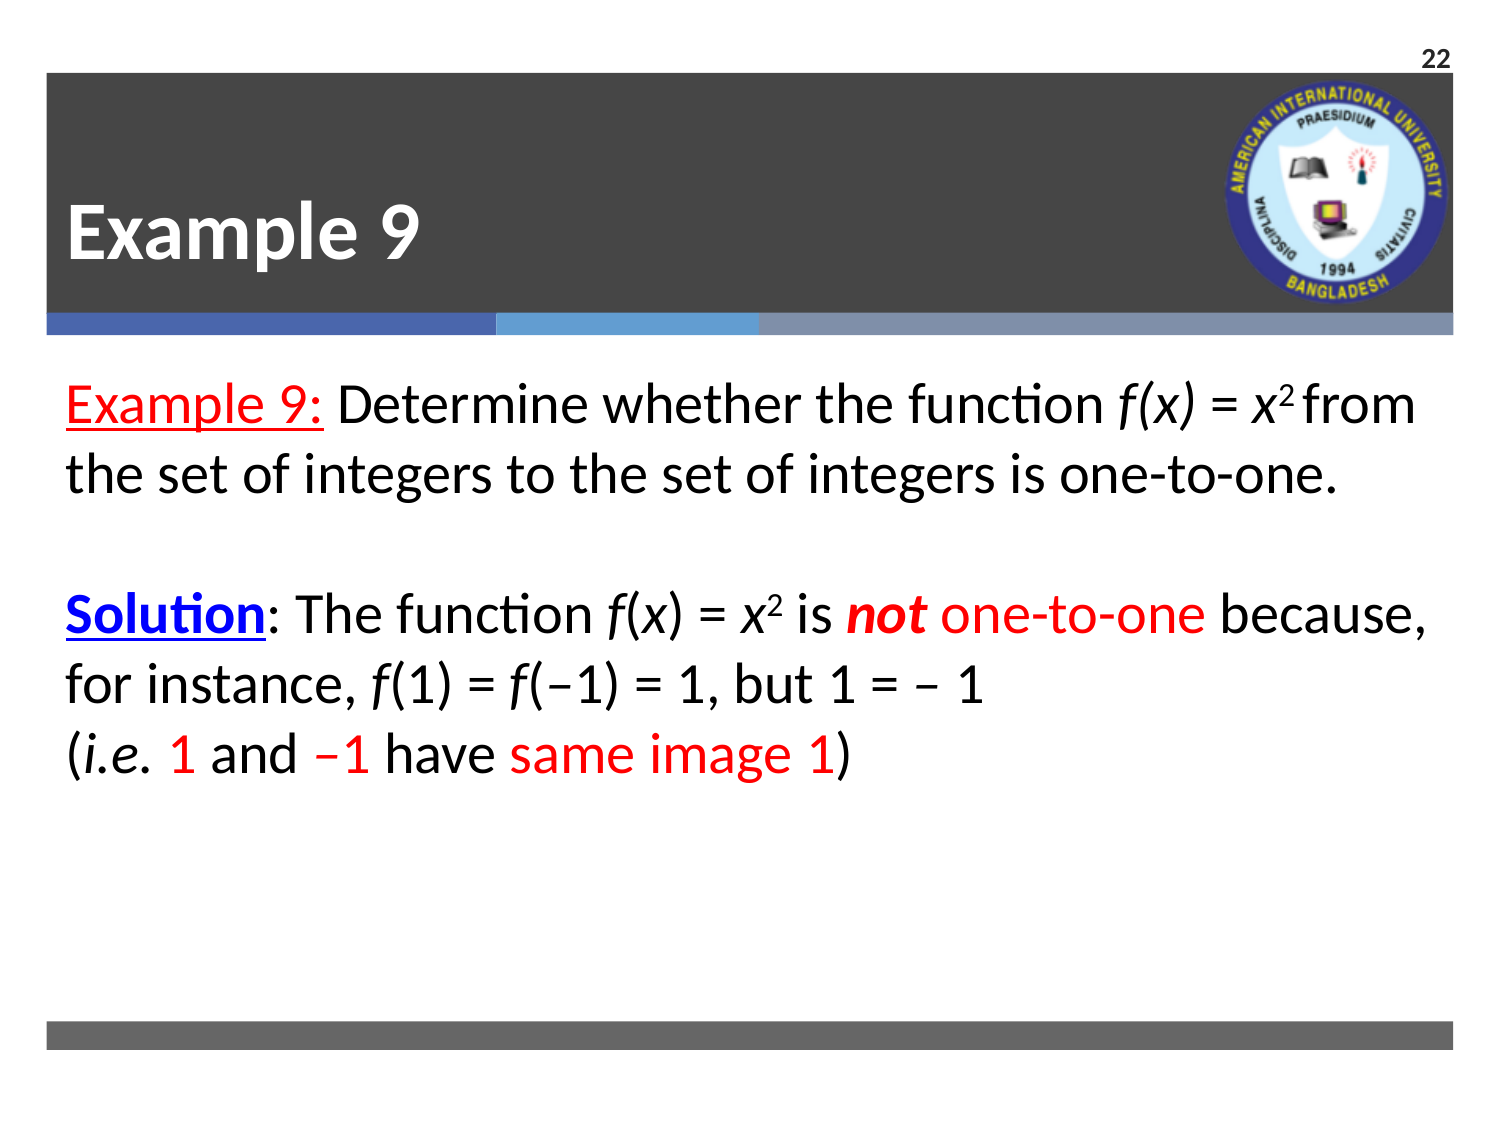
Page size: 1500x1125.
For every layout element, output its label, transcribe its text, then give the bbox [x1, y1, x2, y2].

slide_number 22 [1362, 27, 1466, 87]
title Example 9 [51, 104, 1333, 284]
picture [1220, 75, 1454, 310]
text_box Example 9: Determine whether the function f(x) = x2 from the set of integers to the set of integers is one-to-one. Solution: The function f(x) = x2 is not one-to-one because, for instance, f(1) = f(–1) = 1, but 1 = – 1 (i.e. 1 and –1 have same image 1) [51, 358, 1466, 863]
